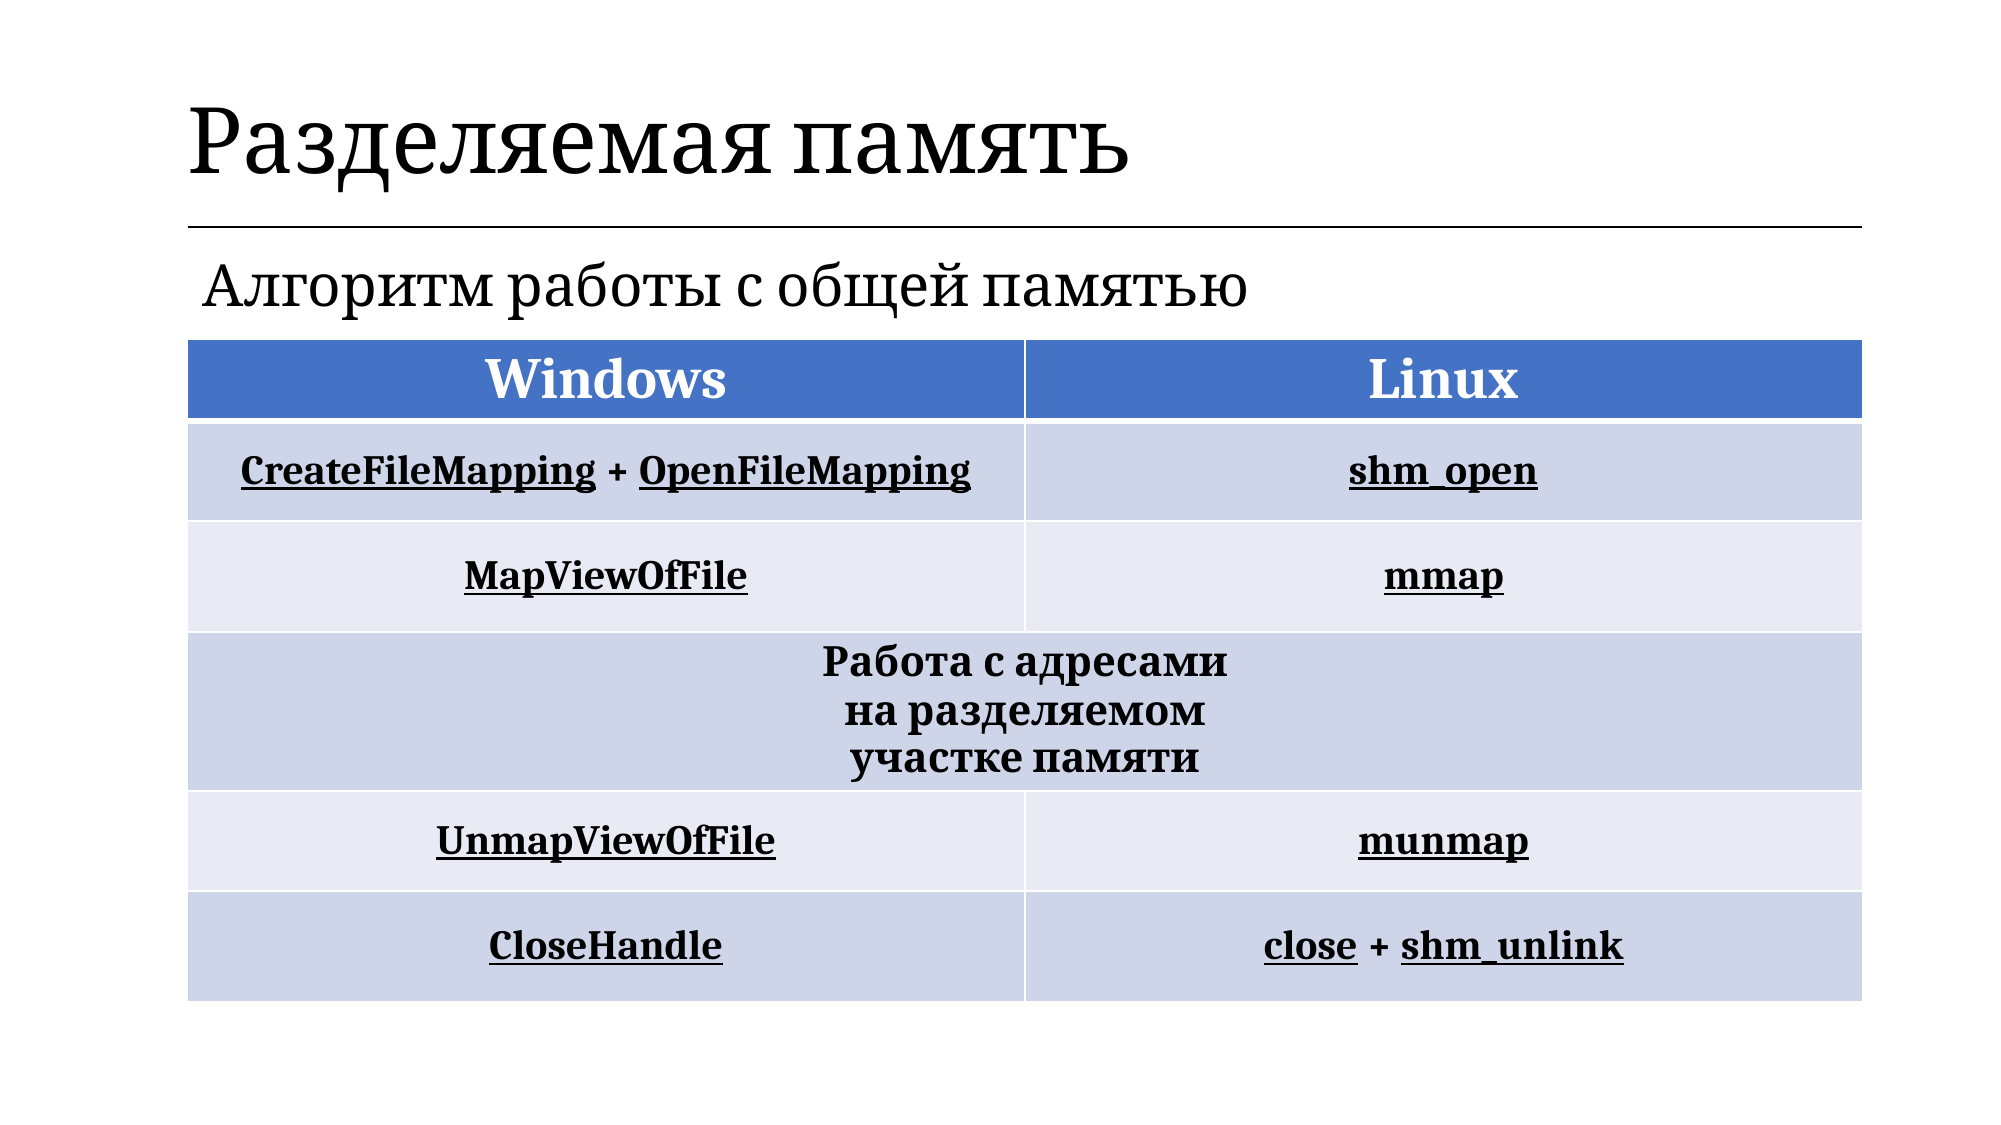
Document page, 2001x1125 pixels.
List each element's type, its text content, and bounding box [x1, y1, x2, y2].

table_cell UnmapViewOfFile [188, 792, 1024, 890]
table_cell mmap [1026, 522, 1862, 631]
table_cell munmap [1026, 792, 1862, 890]
table_cell shm_open [1026, 424, 1862, 520]
list Алгоритм работы с общей памятью [187, 248, 1863, 338]
table_header Windows [188, 340, 1024, 418]
table_header Разделяемая память [188, 60, 1862, 226]
table_cell CreateFileMapping + OpenFileMapping [188, 424, 1024, 520]
table_cell Работа с адресами на разделяемом участке памяти [188, 633, 1862, 790]
table_cell CloseHandle [188, 892, 1024, 1001]
table_header Linux [1026, 340, 1862, 418]
table_cell MapViewOfFile [188, 522, 1024, 631]
table_cell close + shm_unlink [1026, 892, 1862, 1001]
